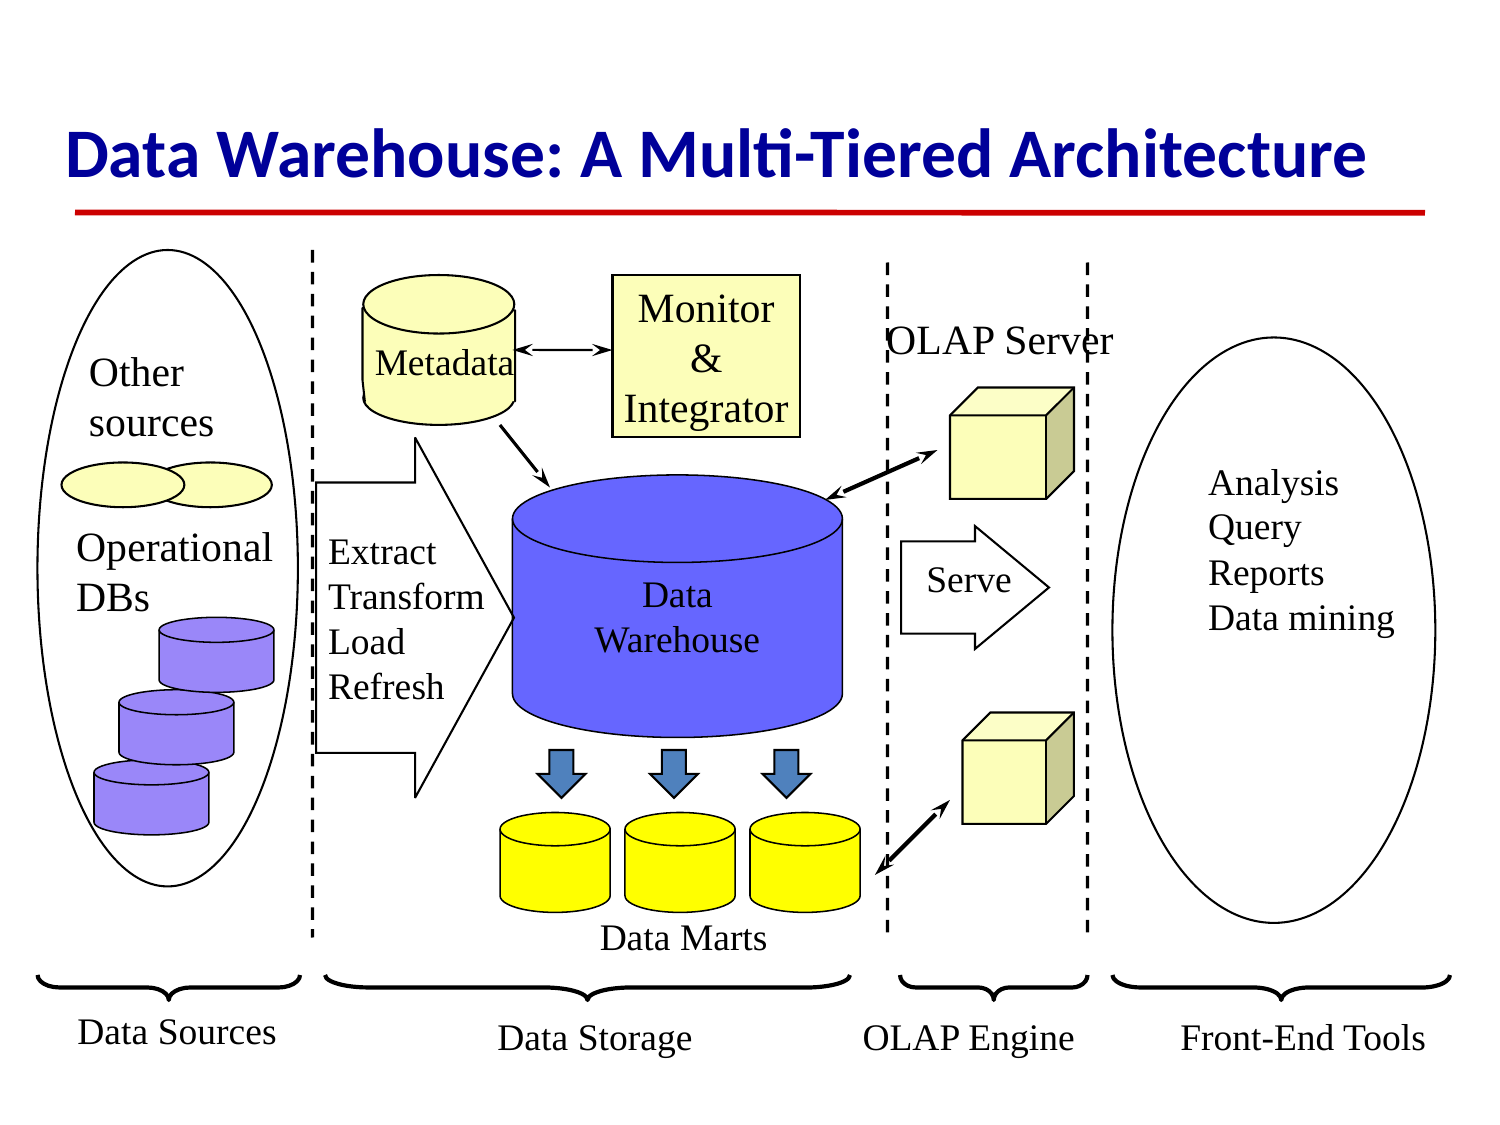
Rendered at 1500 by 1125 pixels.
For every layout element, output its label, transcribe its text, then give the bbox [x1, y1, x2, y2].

text_box [1112, 337, 1436, 923]
text_box [212, 137, 1313, 775]
text_box Data Warehouse: A Multi-Tiered Architecture [50, 99, 1450, 200]
text_box [762, 750, 811, 798]
text_box [520, 343, 534, 357]
text_box [1112, 975, 1450, 1000]
text_box [950, 387, 1074, 499]
text_box Monitor & Integrator [612, 274, 800, 438]
text_box [874, 855, 887, 875]
text_box [591, 343, 613, 357]
text_box [750, 812, 861, 913]
text_box [37, 974, 301, 1000]
text_box OLAP Engine [812, 1012, 1125, 1058]
text_box [624, 812, 736, 913]
text_box [900, 975, 1088, 1000]
text_box [500, 812, 611, 913]
text_box [962, 712, 1074, 824]
text_box Data Marts [599, 912, 768, 958]
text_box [312, 437, 515, 799]
text_box [650, 750, 698, 798]
text_box Data Storage [497, 1012, 693, 1058]
text_box [825, 485, 847, 500]
text_box [532, 467, 550, 488]
text_box [901, 526, 1025, 649]
text_box [930, 799, 950, 819]
text_box Front-End Tools [1180, 1012, 1427, 1058]
text_box [1028, 570, 1049, 605]
text_box OLAP Server [875, 312, 1125, 363]
text_box Serve [911, 547, 1028, 608]
text_box Data Warehouse [579, 562, 776, 668]
text_box Analysis Query Reports Data mining [1192, 449, 1411, 646]
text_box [362, 274, 516, 426]
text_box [37, 249, 299, 887]
text_box Data Sources [62, 999, 293, 1060]
text_box [325, 975, 850, 1000]
text_box [537, 750, 586, 798]
text_box [916, 450, 938, 465]
